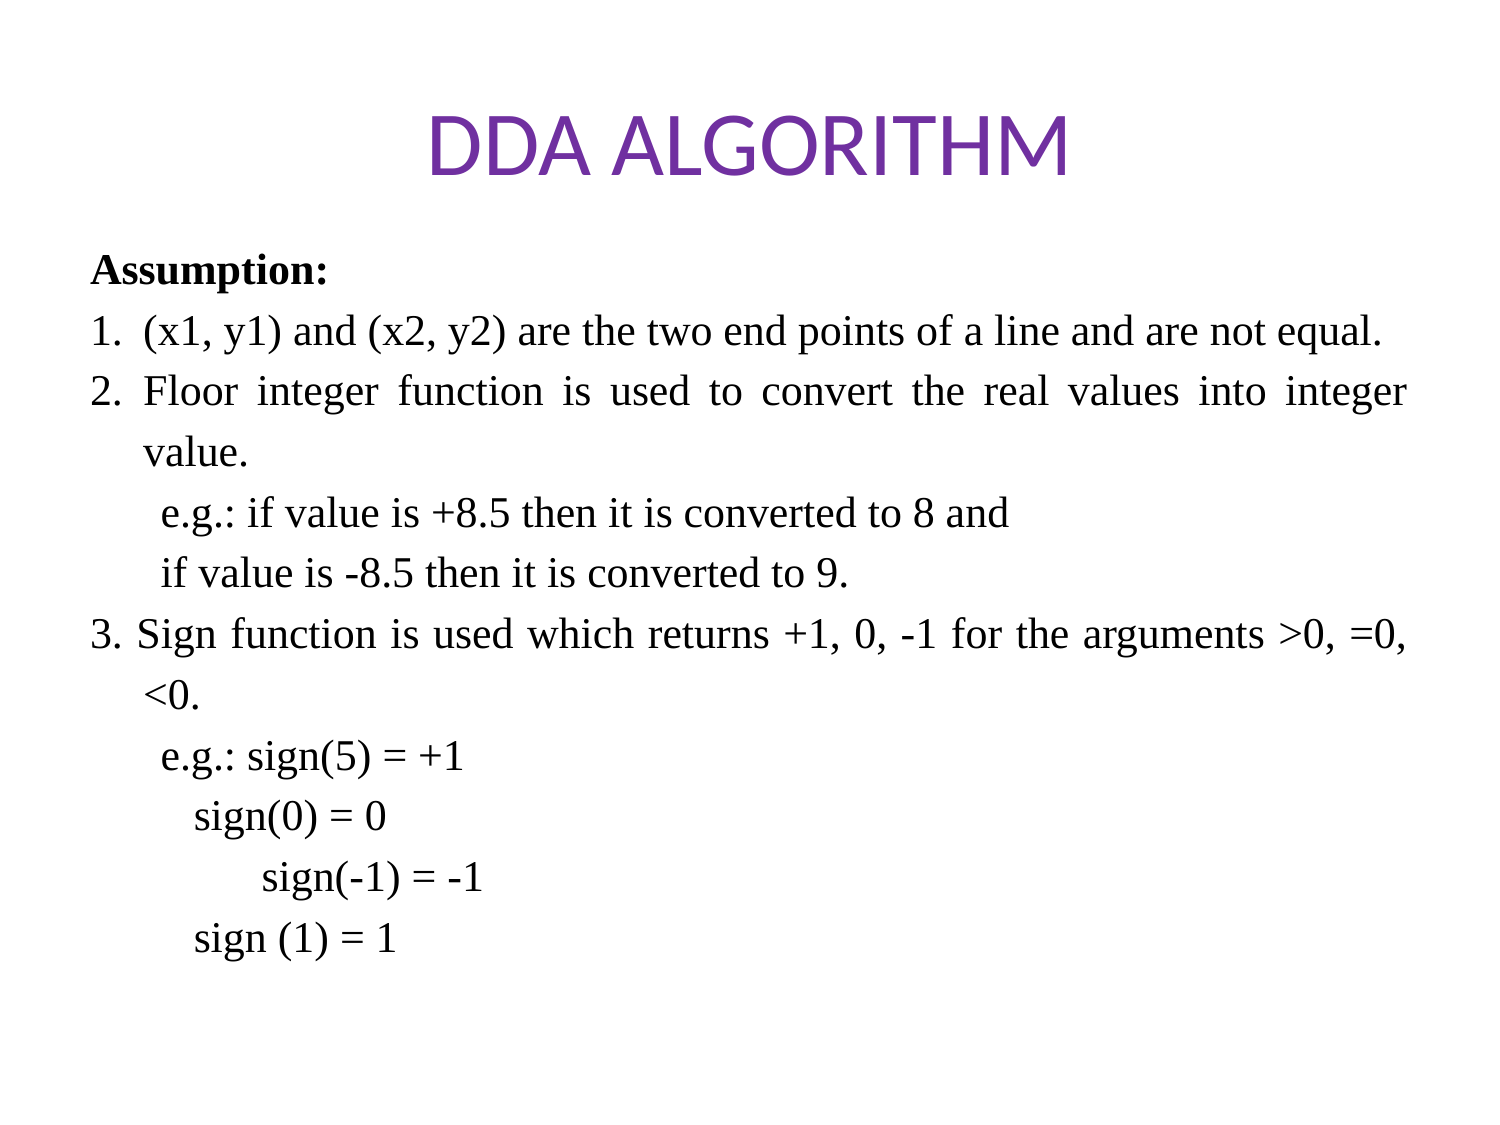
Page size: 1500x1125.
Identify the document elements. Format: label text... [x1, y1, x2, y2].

list Assumption: (x1, y1) and (x2, y2) are the two end points of a line and are not equal. Floor integer function is used to convert the real values into integer value. e.g.: if value is +8.5 then it is converted to 8 and if value is -8.5 then it is converted to 9. 3. Sign function is used which returns +1, 0, -1 for the arguments >0, =0, <0. e.g.: sign(5) = +1 sign(0) = 0 sign(-1) = -1 sign (1) = 1 [75, 224, 1425, 1005]
title DDA ALGORITHM [75, 45, 1425, 224]
